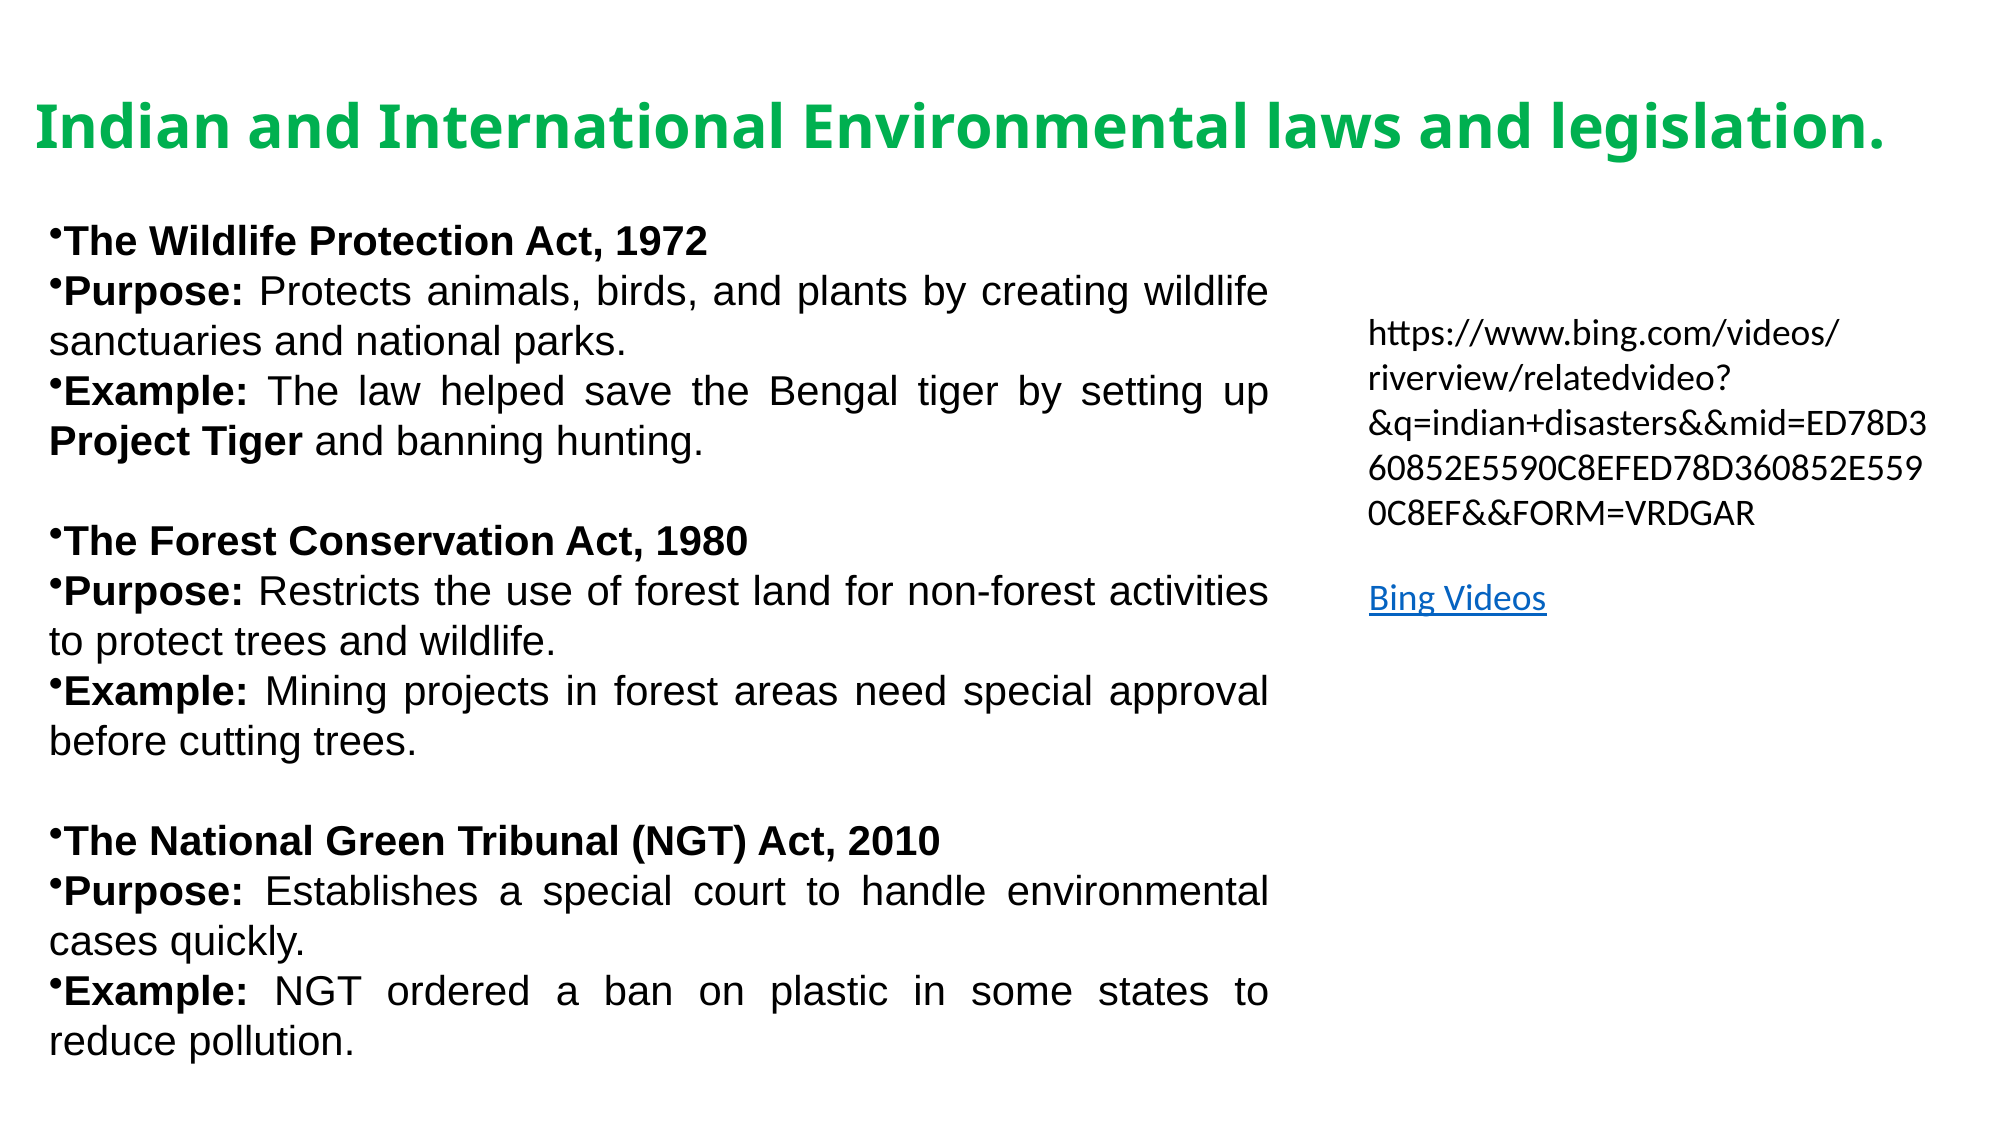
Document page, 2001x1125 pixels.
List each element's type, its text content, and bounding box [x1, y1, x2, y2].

text_box https://www.bing.com/videos/riverview/relatedvideo?&q=indian+disasters&&mid=ED78D360852E5590C8EFED78D360852E5590C8EF&&FORM=VRDGAR [1353, 300, 1949, 541]
title Indian and International Environmental laws and legislation. [20, 59, 1977, 278]
list The Wildlife Protection Act, 1972 Purpose: Protects animals, birds, and plants by creating wildlife sanctuaries and national parks. Example: The law helped save the Bengal tiger by setting up Project Tiger and banning hunting. The Forest Conservation Act, 1980 Purpose: Restricts the use of forest land for non-forest activities to protect trees and wildlife. Example: Mining projects in forest areas need special approval before cutting trees. The National Green Tribunal (NGT) Act, 2010 Purpose: Establishes a special court to handle environmental cases quickly. Example: NGT ordered a ban on plastic in some states to reduce pollution. [33, 206, 1285, 1117]
text_box Bing Videos [1354, 565, 1562, 626]
